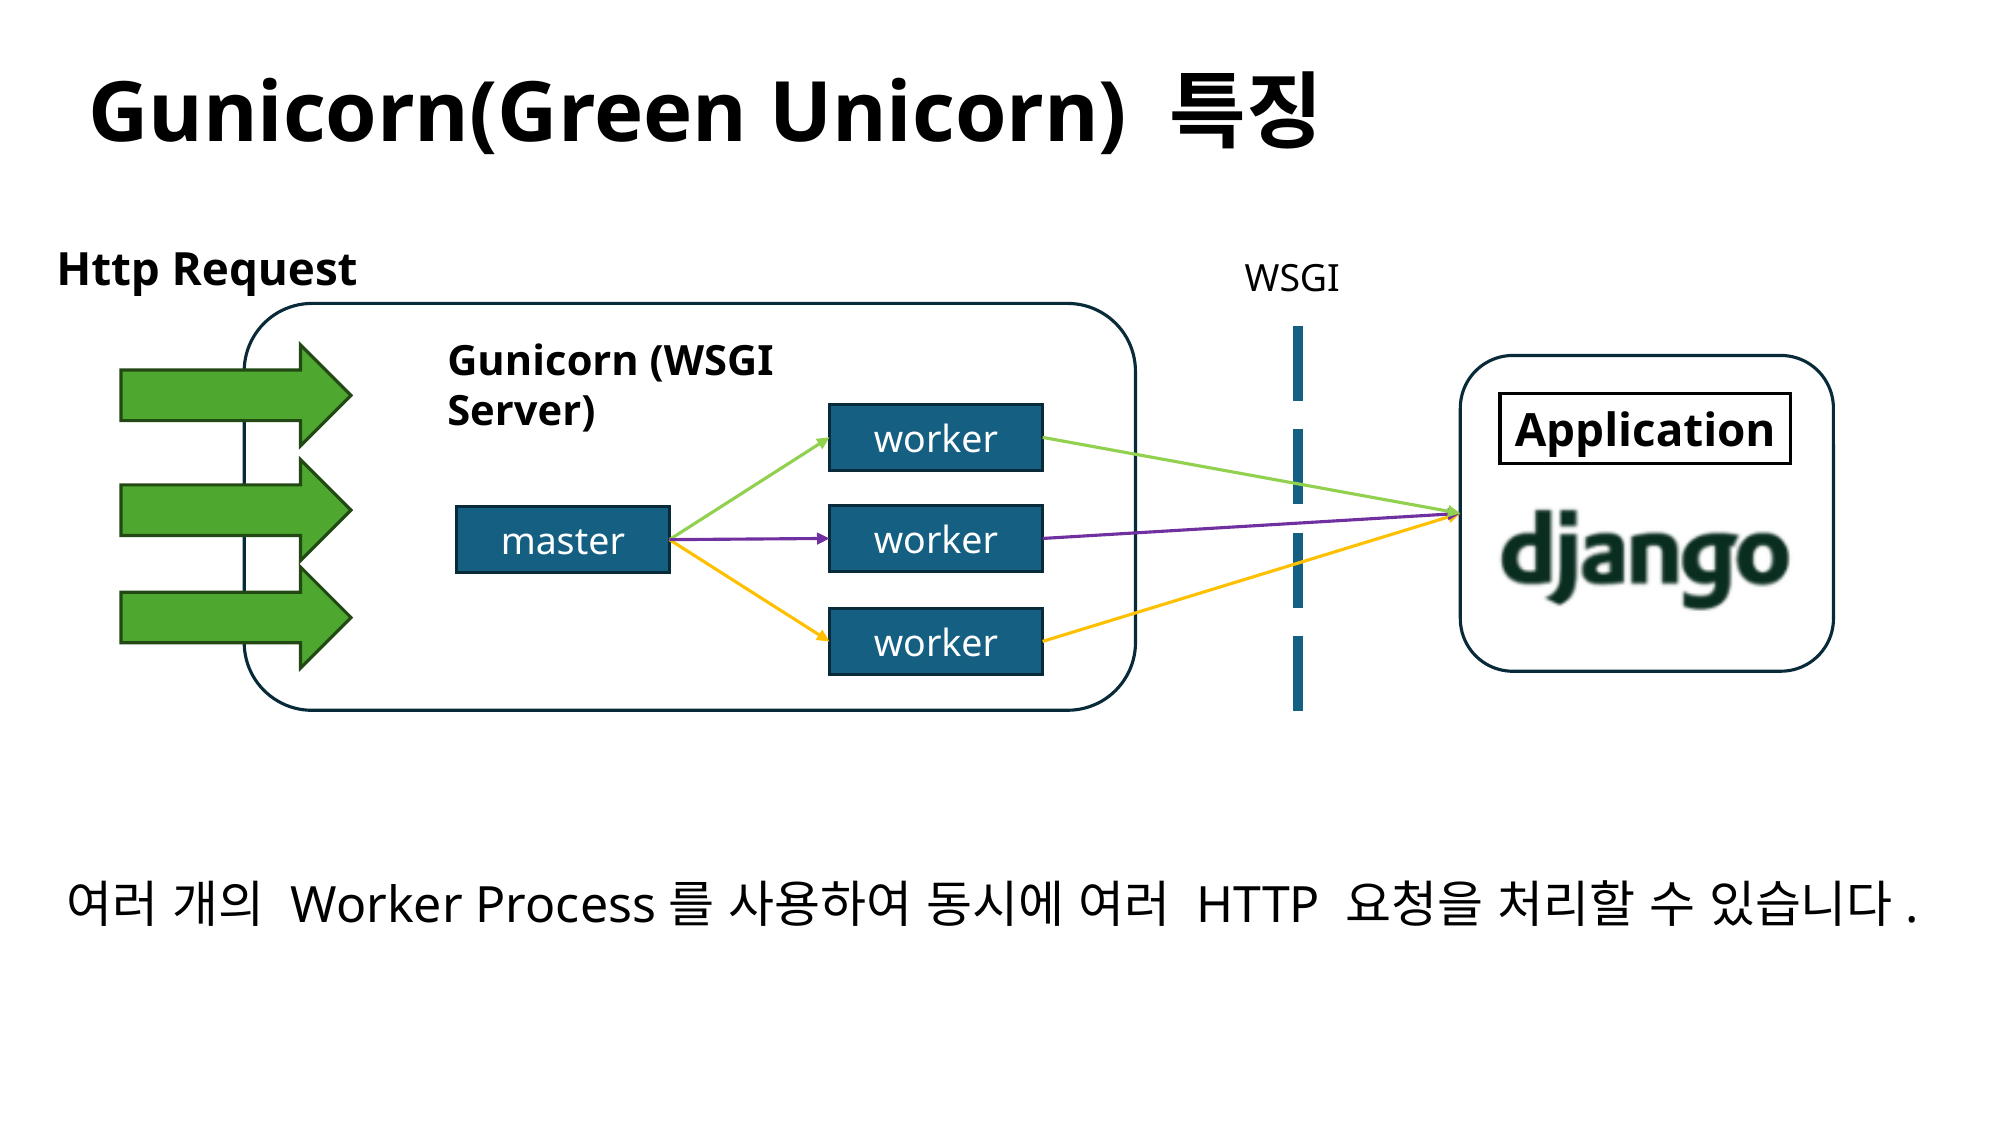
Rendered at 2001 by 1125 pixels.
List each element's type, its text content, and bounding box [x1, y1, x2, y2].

text_box [242, 301, 1138, 712]
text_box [668, 541, 830, 642]
text_box worker [828, 607, 1044, 676]
text_box [119, 455, 354, 565]
text_box Gunicorn(Green Unicorn) 특징 [73, 50, 1338, 165]
text_box Application [1498, 392, 1792, 465]
text_box worker [828, 403, 1044, 472]
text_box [1042, 539, 1461, 642]
text_box master [455, 505, 668, 574]
text_box [119, 340, 354, 450]
text_box worker [830, 504, 1042, 573]
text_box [1042, 436, 1461, 514]
text_box 여러 개의 Worker Process를 사용하여 동시에 여러 HTTP 요청을 처리할 수 있습니다. [45, 835, 1940, 1030]
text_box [668, 537, 830, 541]
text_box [1042, 514, 1461, 539]
text_box WSGI [1229, 246, 1355, 307]
text_box Http Request [41, 231, 373, 302]
text_box [119, 564, 354, 672]
text_box Gunicorn (WSGI Server) [432, 325, 948, 441]
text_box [668, 436, 830, 537]
text_box [1458, 353, 1836, 673]
picture [1493, 469, 1821, 624]
